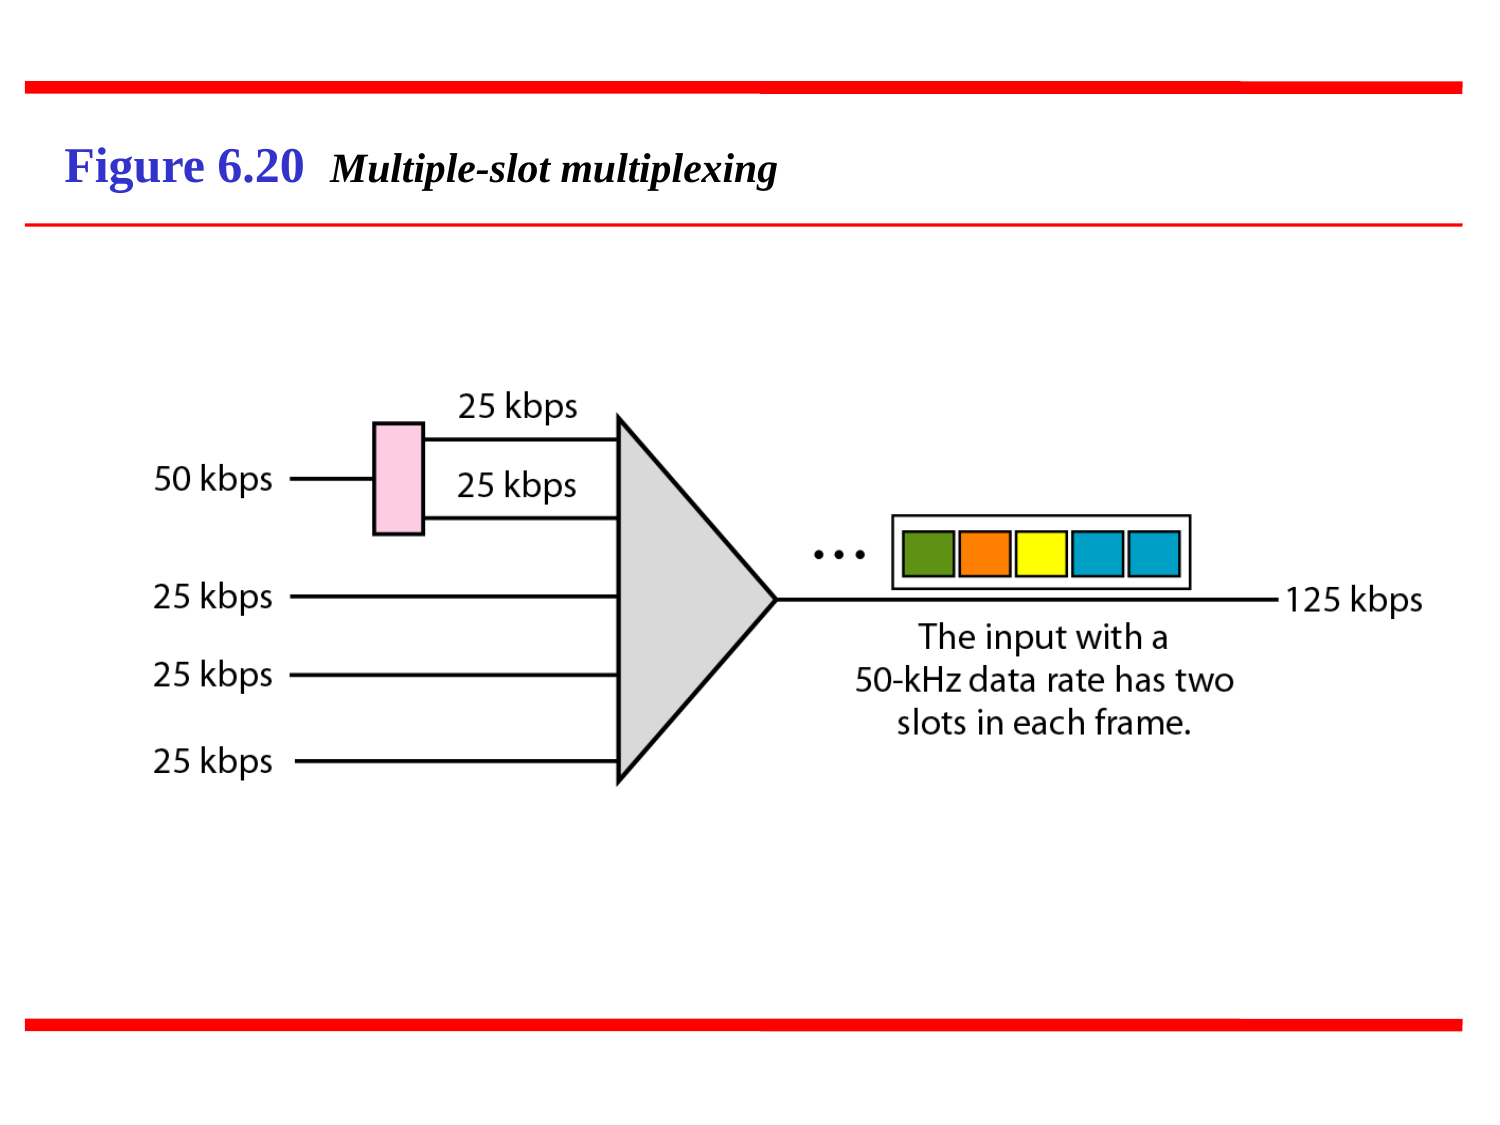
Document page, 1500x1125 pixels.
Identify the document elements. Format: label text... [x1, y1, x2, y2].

picture [153, 387, 1426, 788]
text_box Figure 6.20 Multiple-slot multiplexing [49, 124, 794, 200]
